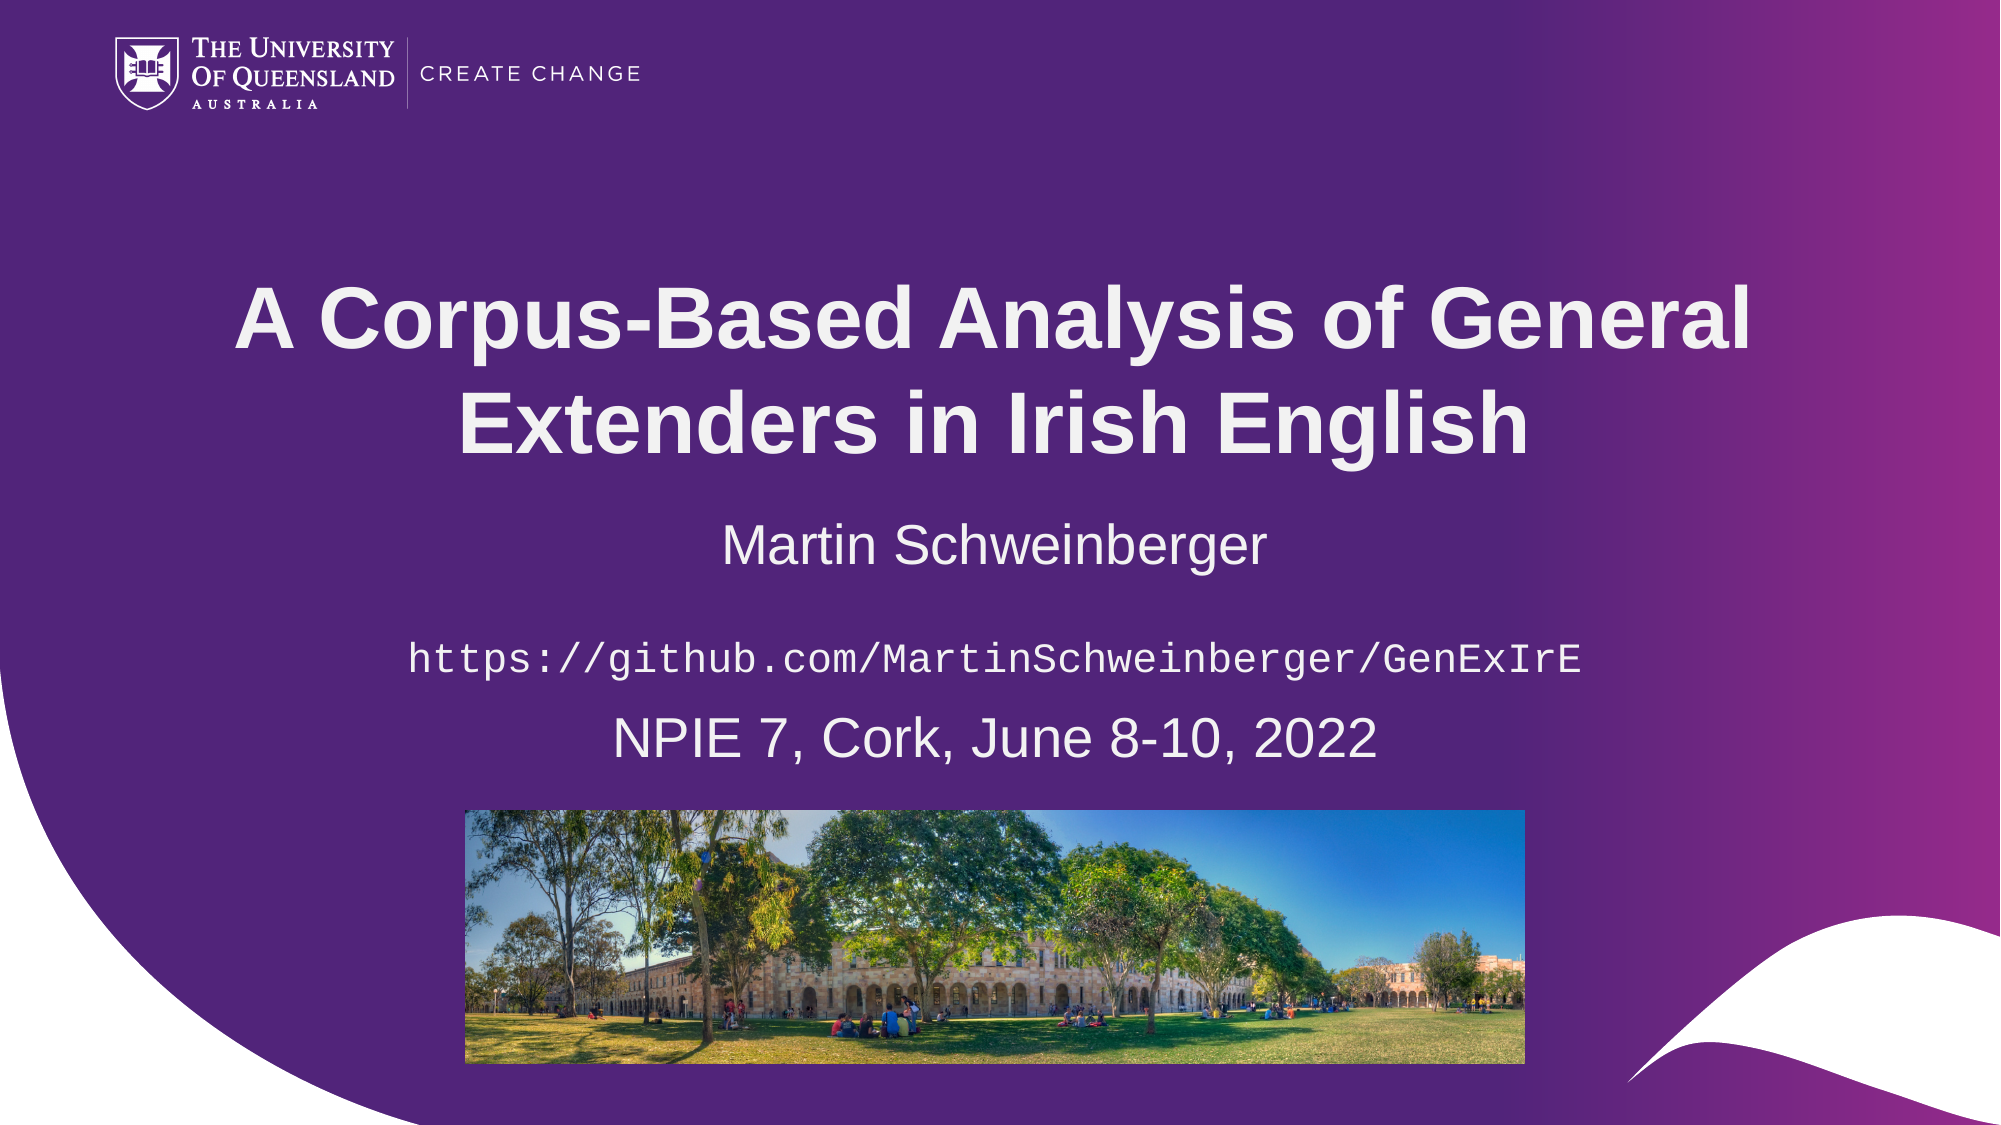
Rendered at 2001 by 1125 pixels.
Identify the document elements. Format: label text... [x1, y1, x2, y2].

picture [465, 810, 1525, 1065]
picture [114, 34, 640, 112]
title A Corpus-Based Analysis of General Extenders in Irish English Martin Schweinberger https://github.com/MartinSchweinberger/GenExIrE [114, 245, 1876, 681]
list NPIE 7, Cork, June 8-10, 2022 [114, 701, 1877, 858]
